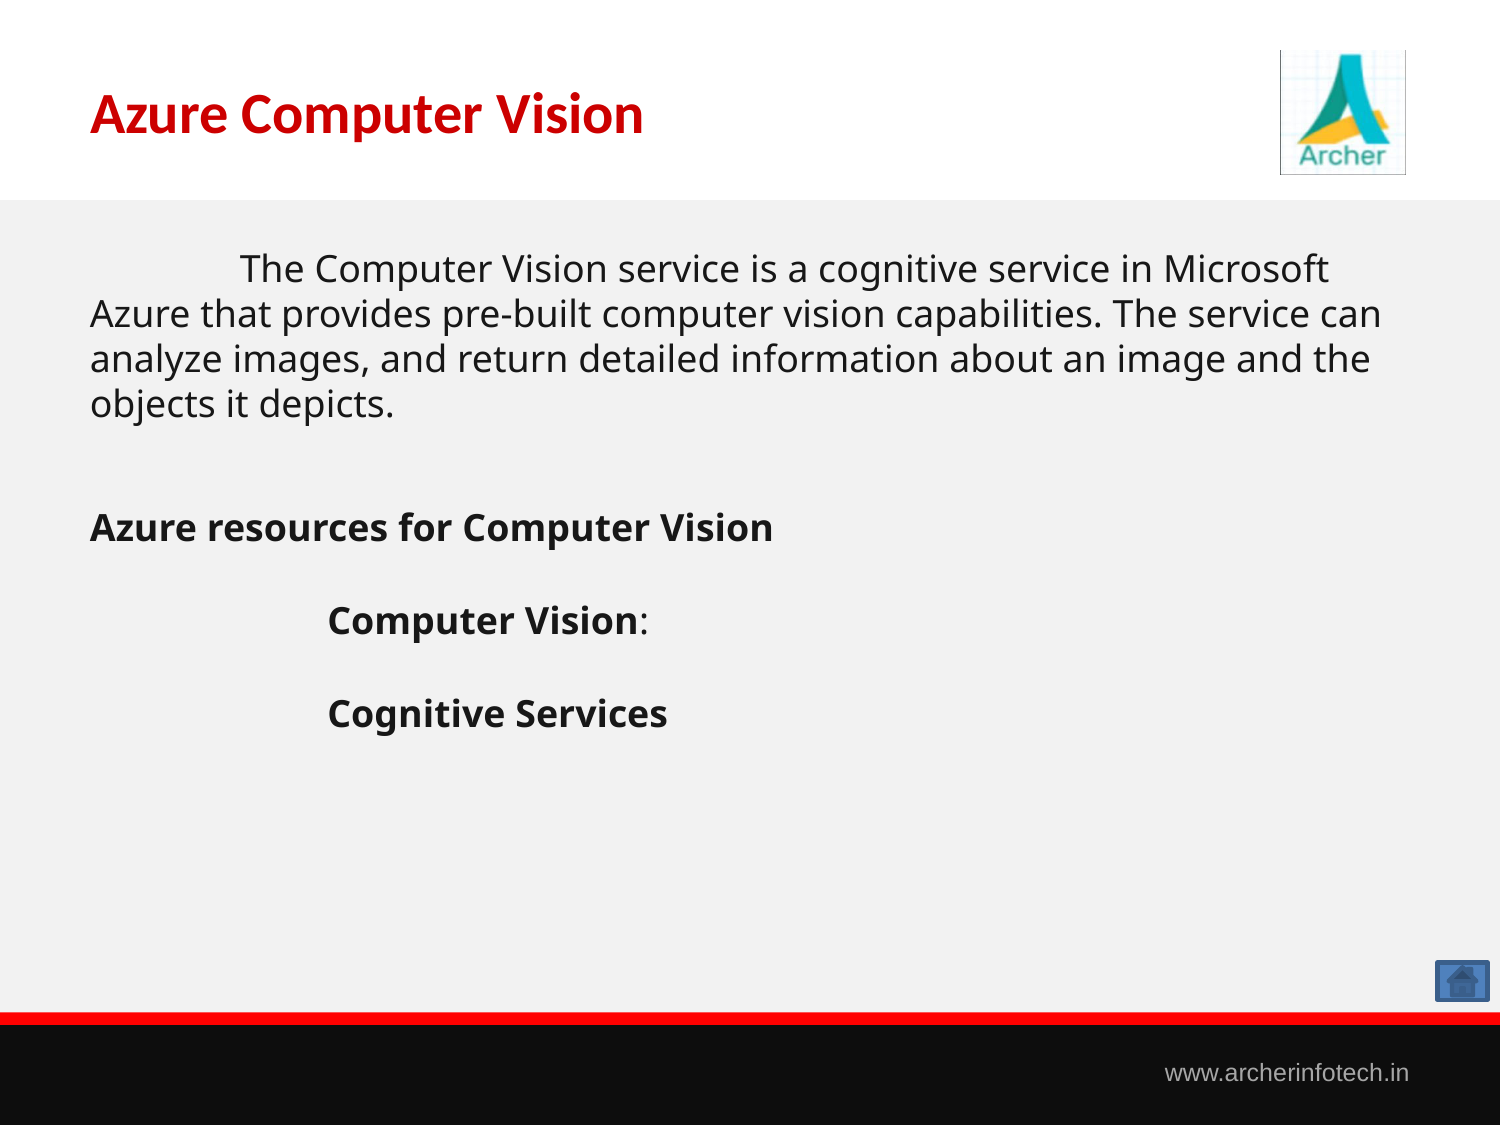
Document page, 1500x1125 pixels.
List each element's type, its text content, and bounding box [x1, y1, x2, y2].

text_box The Computer Vision service is a cognitive service in Microsoft Azure that provides pre-built computer vision capabilities. The service can analyze images, and return detailed information about an image and the objects it depicts. [74, 237, 1438, 433]
text_box Azure resources for Computer Vision [74, 496, 825, 557]
text_box [1435, 960, 1490, 1002]
title Azure Computer Vision [75, 45, 850, 175]
text_box Computer Vision: [312, 589, 1063, 650]
text_box Cognitive Services [312, 682, 1063, 743]
picture [1280, 50, 1406, 175]
